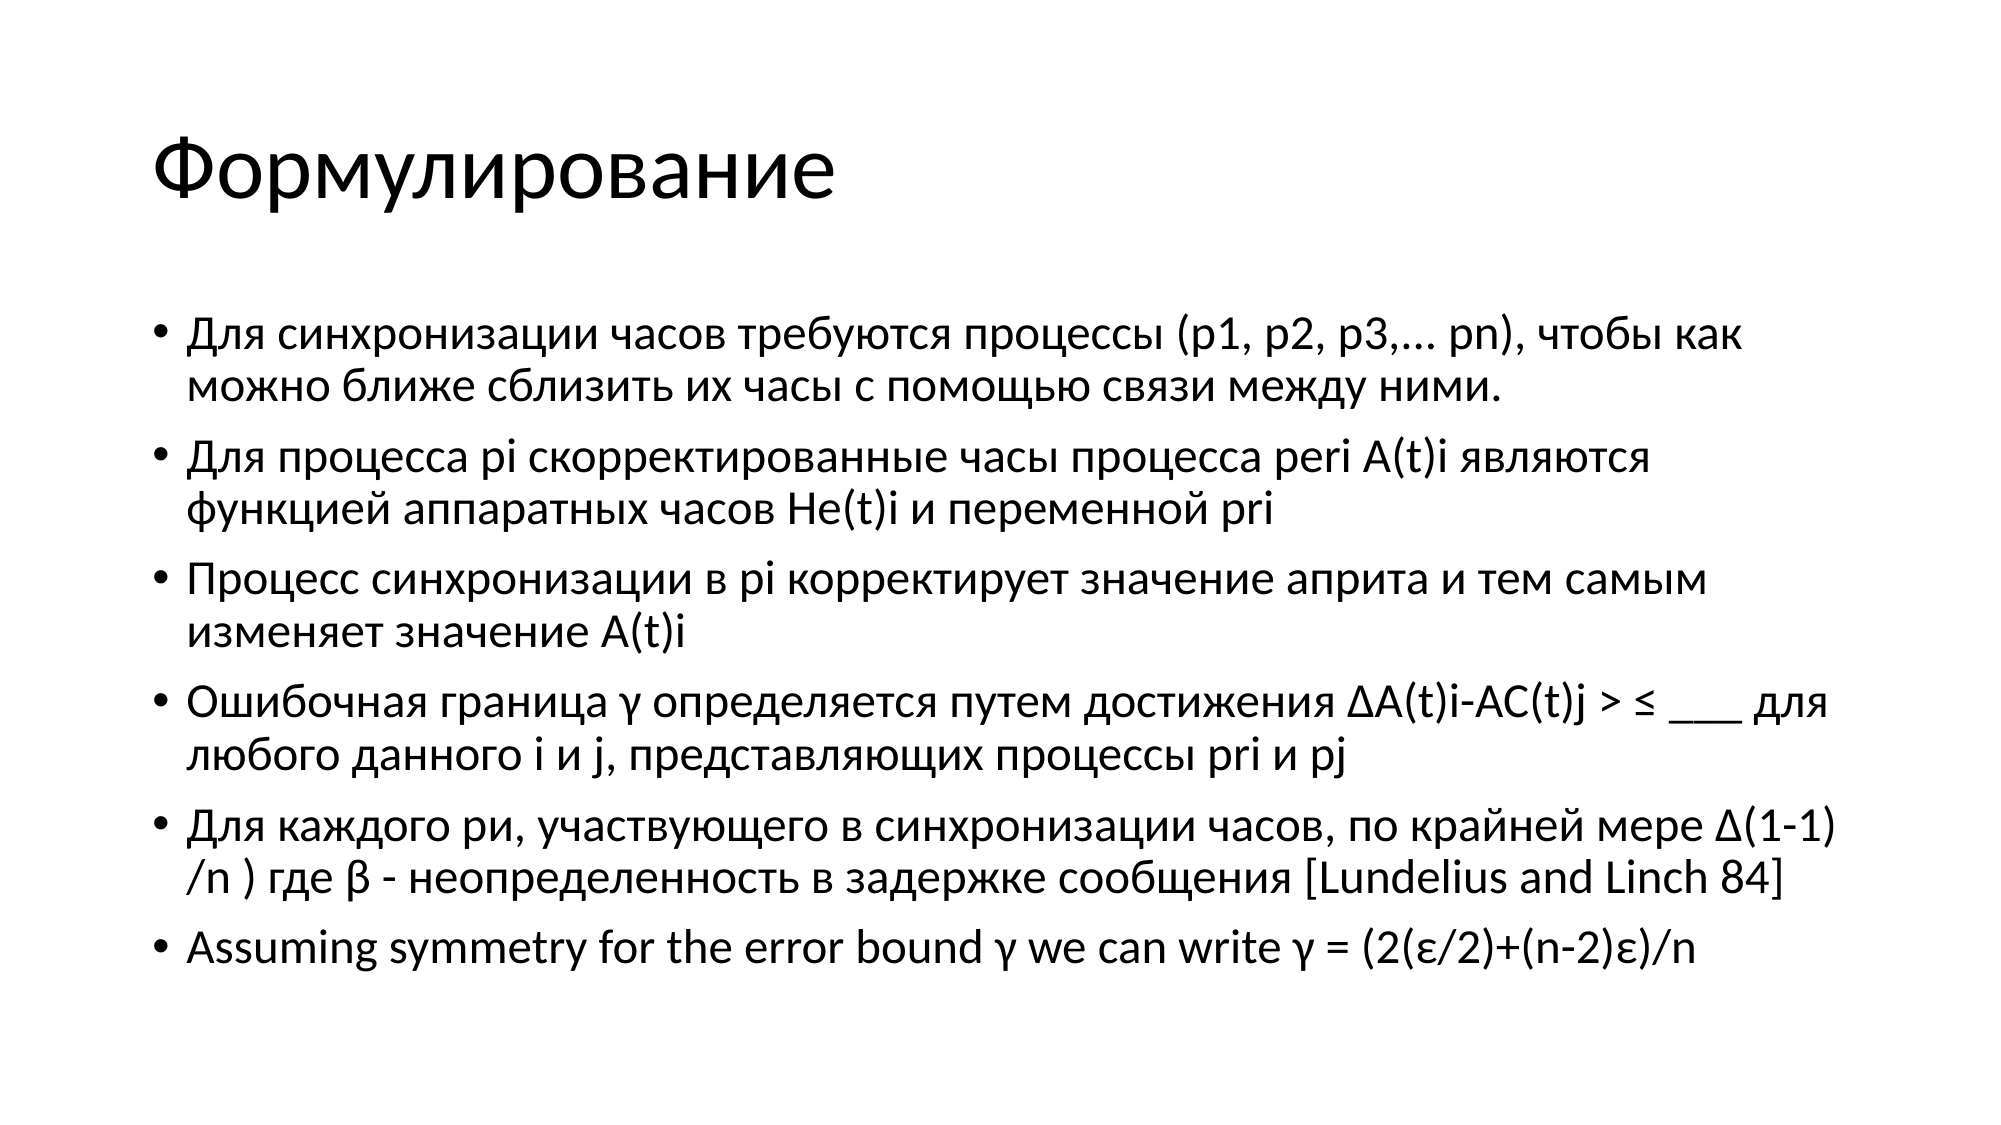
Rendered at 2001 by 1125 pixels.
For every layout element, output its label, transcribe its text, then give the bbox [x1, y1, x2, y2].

list Для синхронизации часов требуются процессы (p1, p2, p3,... pn), чтобы как можно ближе сблизить их часы с помощью связи между ними. Для процесса pi скорректированные часы процесса peri A(t)i являются функцией аппаратных часов He(t)i и переменной pri Процесс синхронизации в pi корректирует значение априта и тем самым изменяет значение A(t)i Ошибочная граница γ определяется путем достижения ΔA(t)i-AC(t)j > ≤ ___ для любого данного i и j, представляющих процессы pri и pj Для каждого ри, участвующего в синхронизации часов, по крайней мере Δ(1-1) /n ) где β - неопределенность в задержке сообщения [Lundelius and Linch 84] Assuming symmetry for the error bound γ we can write γ = (2(ε/2)+(n-2)ε)/n [137, 299, 1863, 1014]
title Формулирование [137, 59, 1863, 278]
